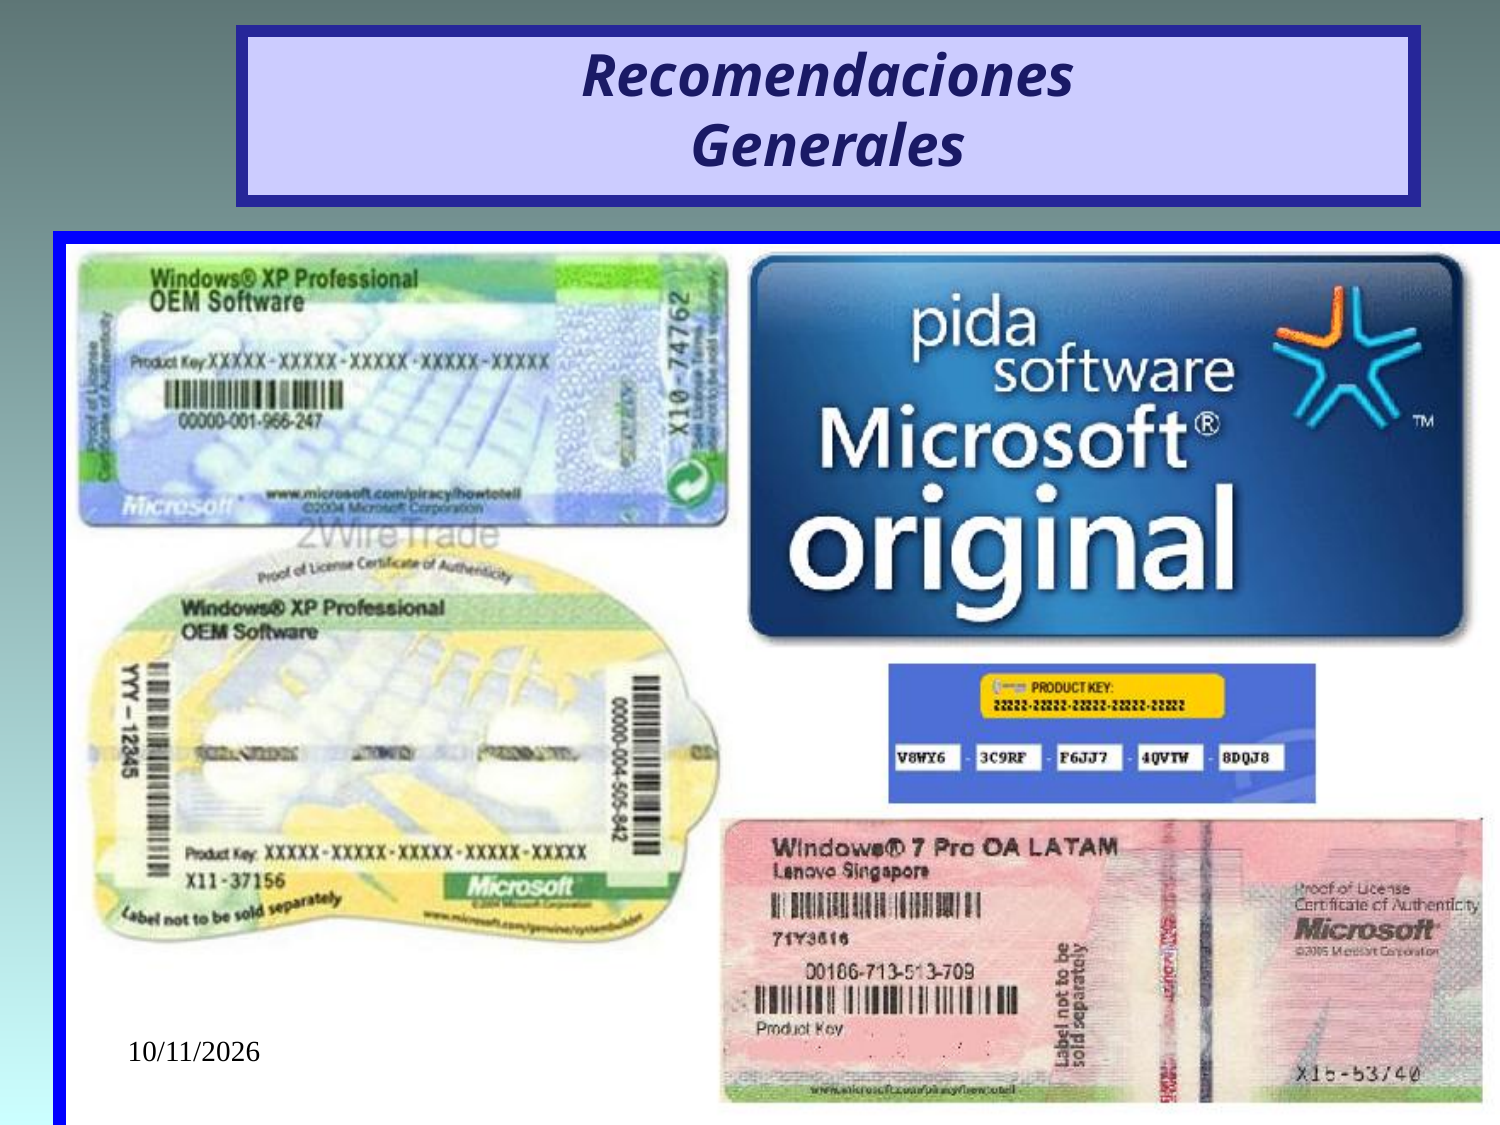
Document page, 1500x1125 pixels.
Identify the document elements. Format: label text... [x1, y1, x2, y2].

title Recomendaciones Generales [241, 30, 1415, 202]
picture [65, 243, 1500, 1125]
